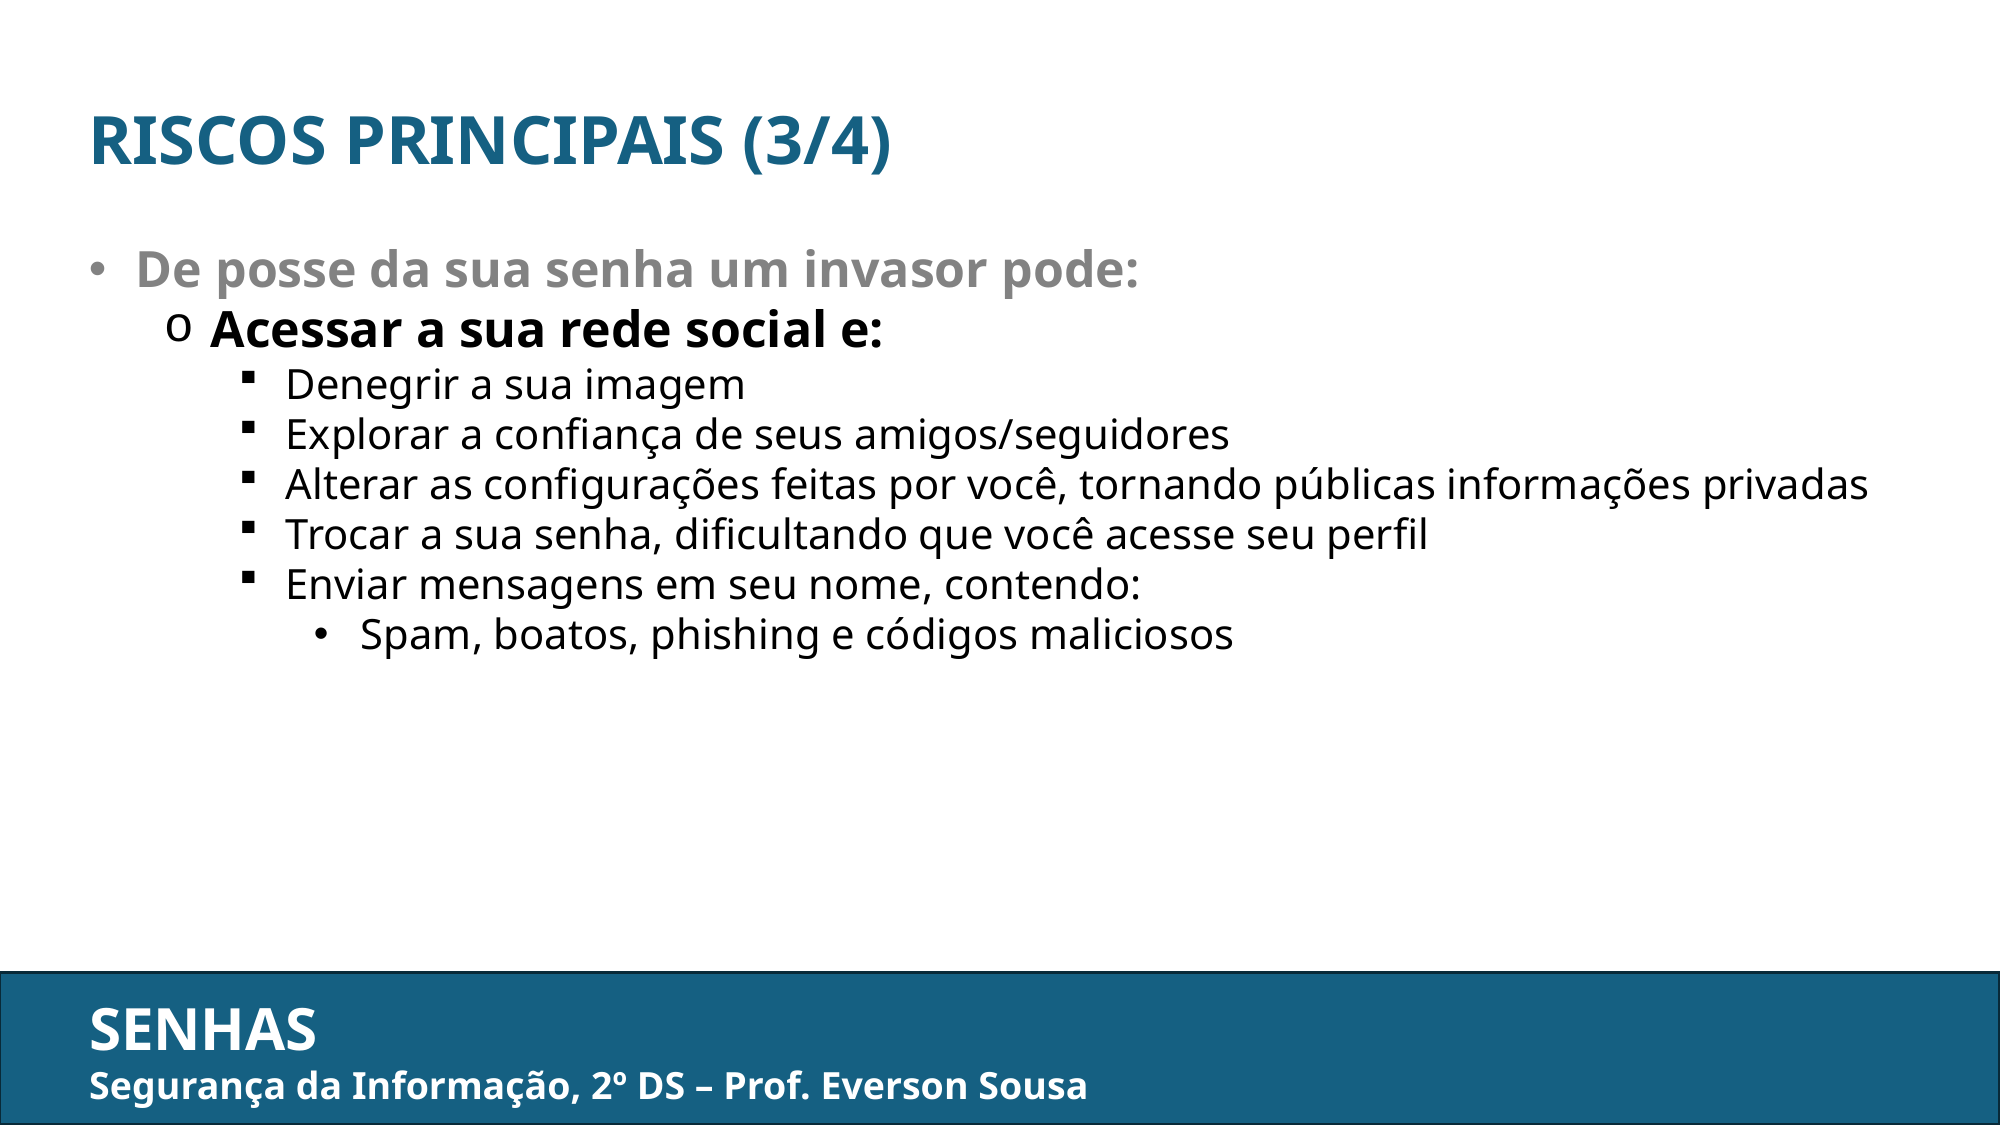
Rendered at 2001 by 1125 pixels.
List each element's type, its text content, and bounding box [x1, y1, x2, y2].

text_box [0, 971, 2000, 1125]
text_box SENHAS Segurança da Informação, 2º DS – Prof. Everson Sousa [74, 984, 1135, 1115]
text_box RISCOS PRINCIPAIS (3/4) De posse da sua senha um invasor pode: Acessar a sua rede social e: Denegrir a sua imagem Explorar a confiança de seus amigos/seguidores Alterar as configurações feitas por você, tornando públicas informações privadas Trocar a sua senha, dificultando que você acesse seu perfil Enviar mensagens em seu nome, contendo: Spam, boatos, phishing e códigos maliciosos [73, 90, 1916, 666]
